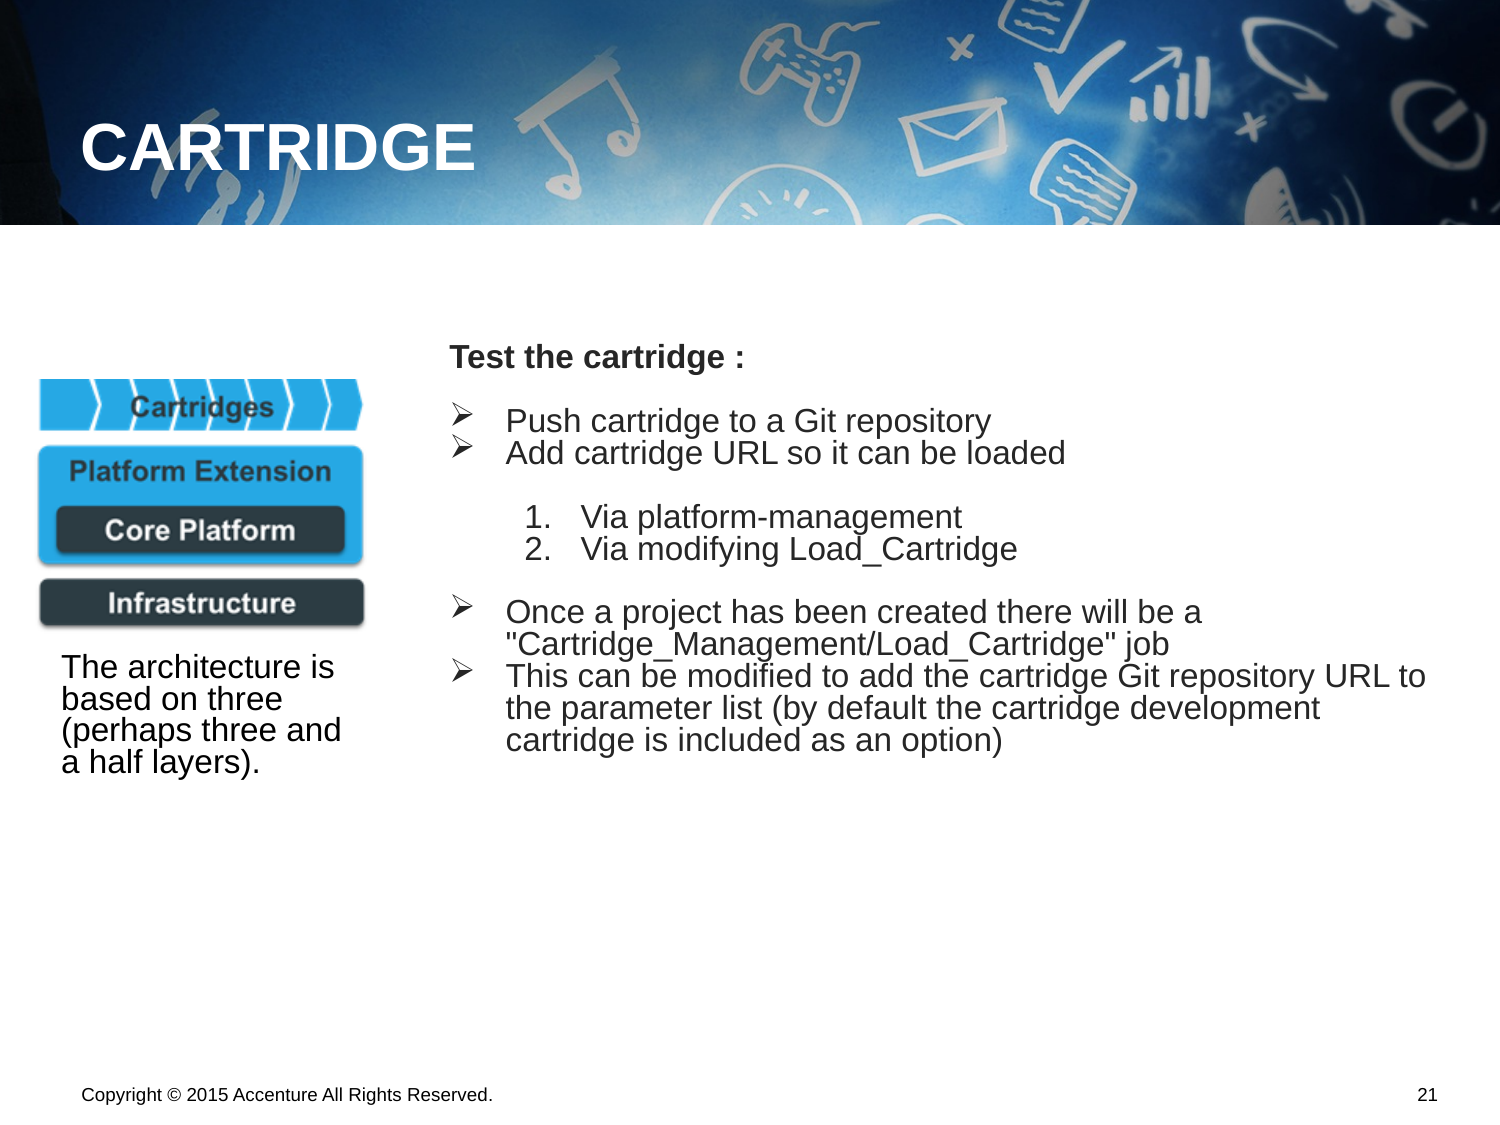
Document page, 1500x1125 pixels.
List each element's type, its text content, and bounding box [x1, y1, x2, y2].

picture [0, 0, 1500, 225]
footer Copyright © 2015 Accenture All Rights Reserved. [65, 1036, 804, 1113]
title CARTRIDGE [64, 20, 1441, 194]
slide_number 20 [1174, 1067, 1454, 1114]
text_box Test the cartridge : Push cartridge to a Git repository Add cartridge URL so it can be loaded Via platform-management Via modifying Load_Cartridge Once a project has been created there will be a "Cartridge_Management/Load_Cartridge" job This can be modified to add the cartridge Git repository URL to the parameter list (by default the cartridge development cartridge is included as an option) [434, 335, 1454, 766]
picture [33, 379, 371, 646]
text_box The architecture is based on three (perhaps three and a half layers). [46, 654, 370, 788]
